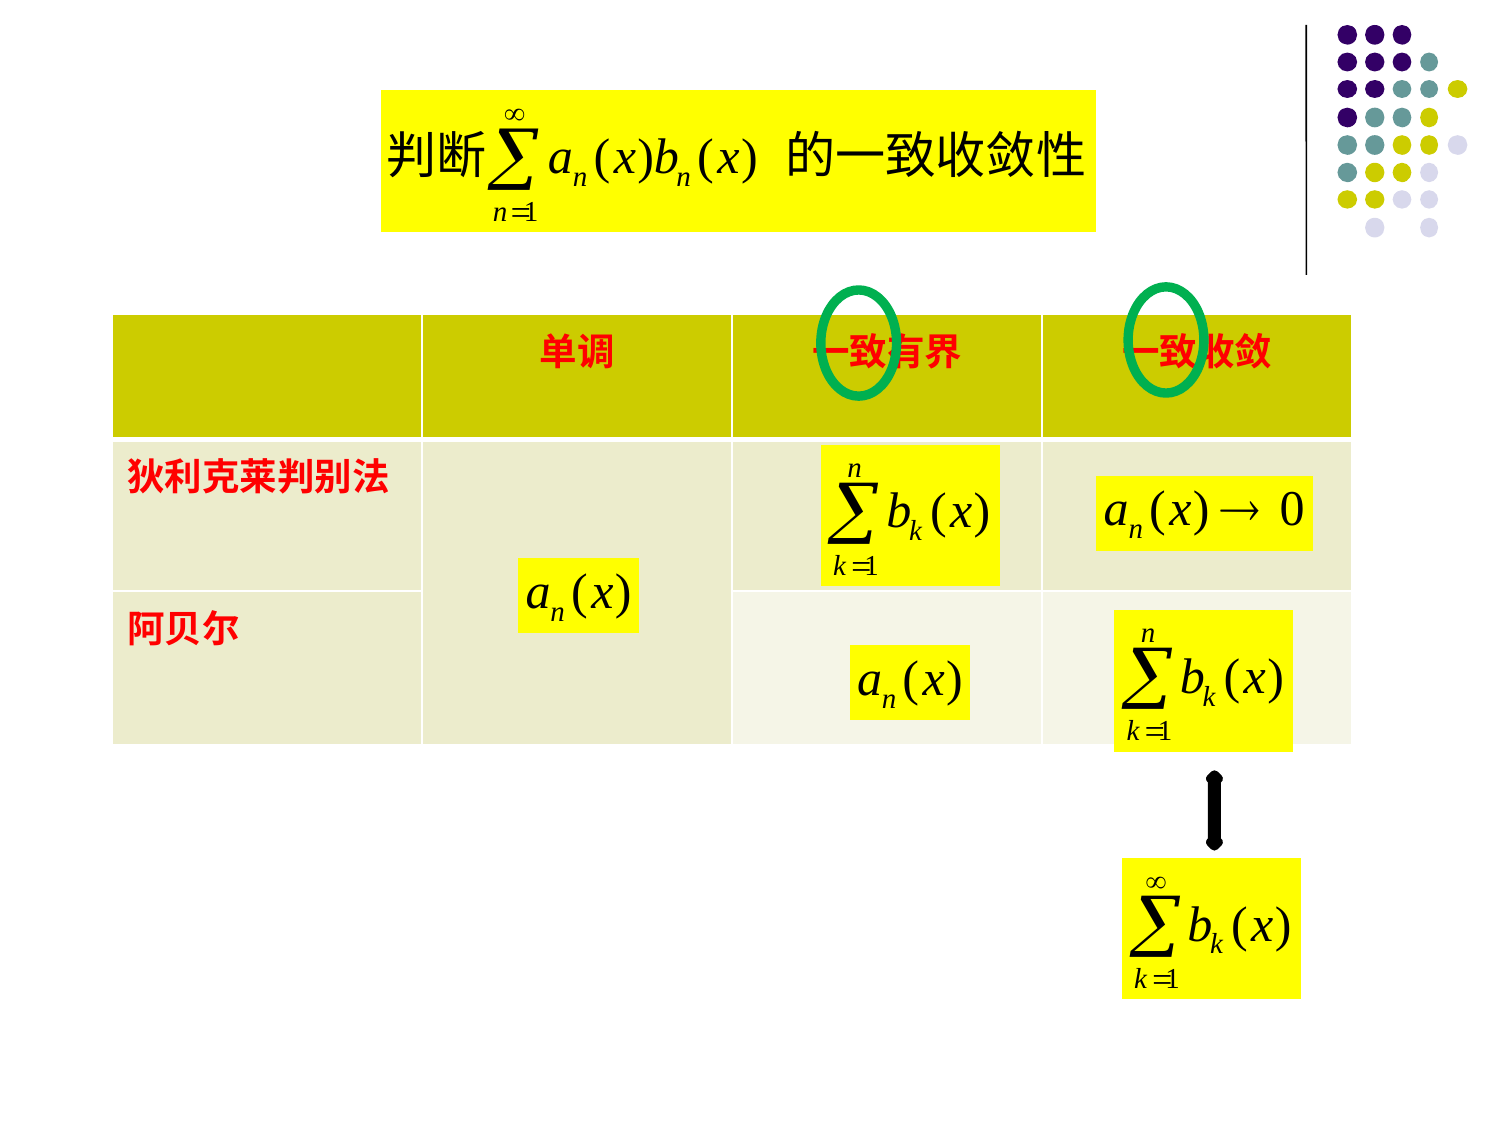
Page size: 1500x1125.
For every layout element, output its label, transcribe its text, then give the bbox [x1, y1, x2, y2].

table_cell [998, 442, 1041, 590]
table_cell 狄利克莱判别法 [113, 442, 421, 590]
text_box [820, 289, 897, 397]
table_cell 阿贝尔 [113, 592, 421, 744]
table_header [113, 315, 421, 437]
table_cell [1043, 592, 1351, 744]
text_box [517, 557, 639, 634]
table_cell [733, 442, 821, 590]
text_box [1121, 774, 1302, 1000]
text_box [849, 644, 971, 721]
table_cell [1043, 442, 1351, 590]
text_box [820, 444, 1001, 587]
table_header 单调 [423, 315, 731, 437]
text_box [380, 89, 1097, 233]
table_cell [733, 592, 1041, 744]
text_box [1113, 609, 1294, 752]
text_box [1128, 286, 1204, 394]
table_header 一致有界 [733, 315, 1041, 437]
table_header 一致收敛 [1043, 315, 1351, 437]
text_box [1095, 475, 1314, 551]
table_cell [423, 442, 731, 744]
